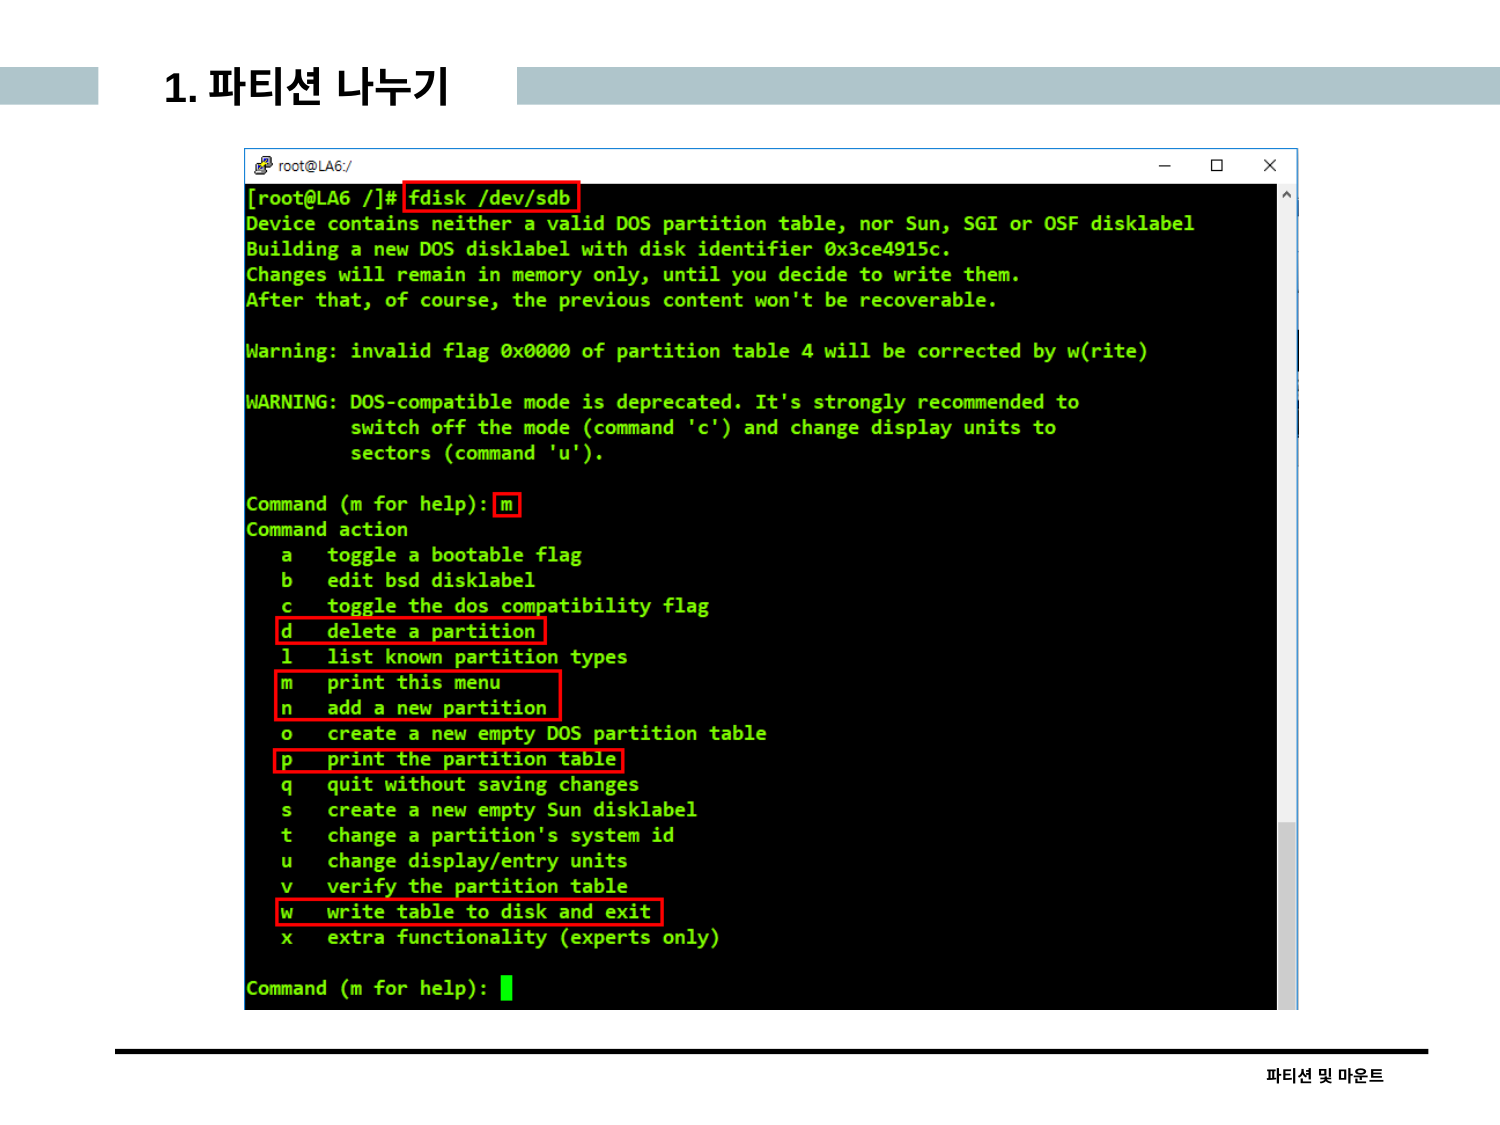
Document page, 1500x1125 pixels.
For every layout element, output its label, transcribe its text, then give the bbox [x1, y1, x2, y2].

text_box [515, 65, 1500, 107]
text_box 파티션 및 마운트 [1222, 1058, 1429, 1094]
picture [244, 148, 1300, 1010]
text_box [0, 65, 100, 107]
text_box [113, 1047, 1430, 1056]
text_box 1.파티션 나누기 [112, 54, 503, 118]
